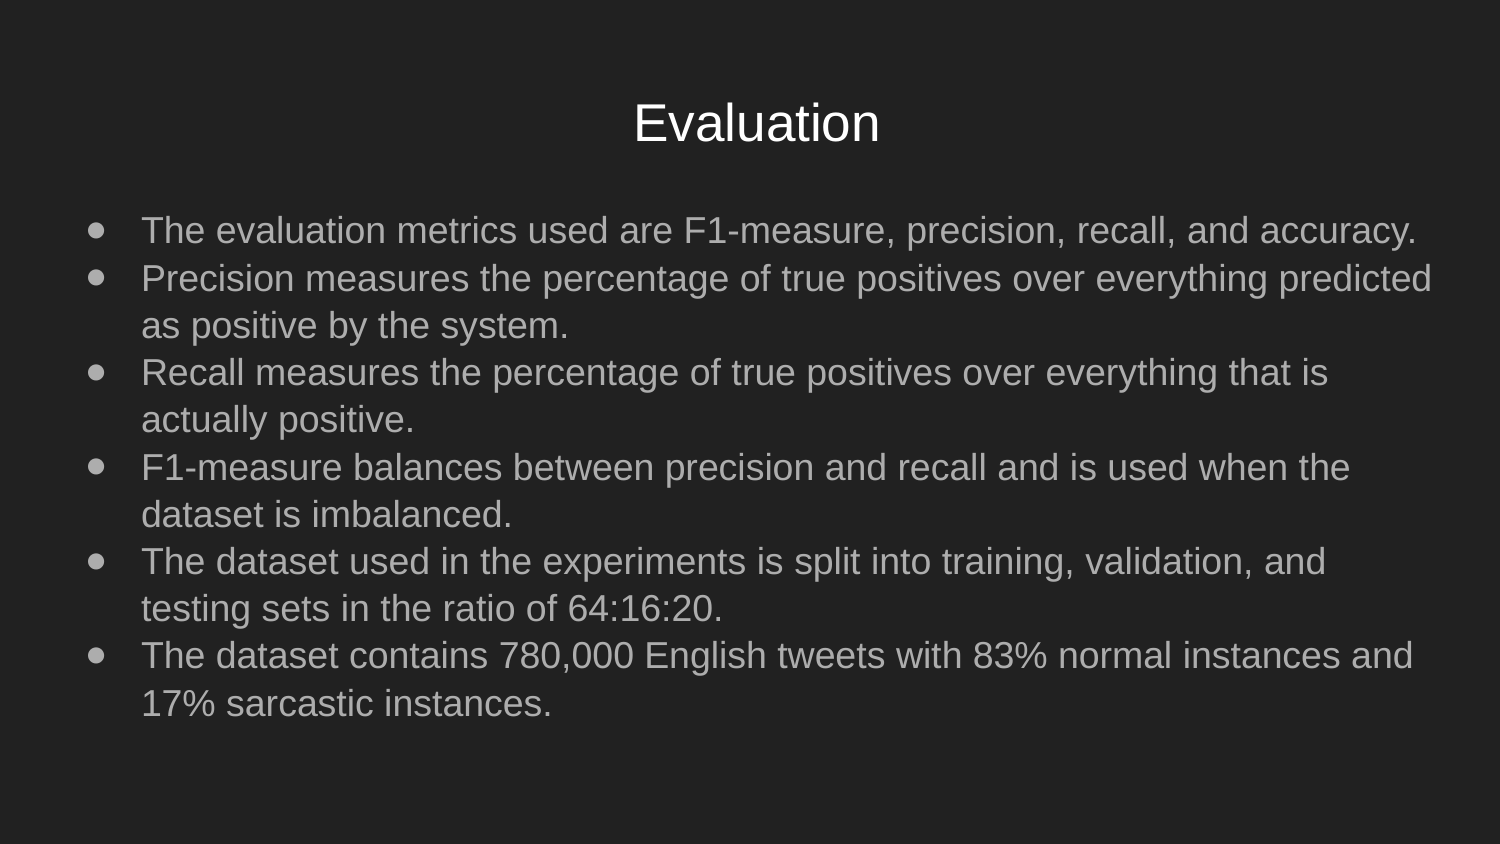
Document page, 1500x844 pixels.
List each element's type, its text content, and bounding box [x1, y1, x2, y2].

title Evaluation [51, 72, 1449, 167]
list The evaluation metrics used are F1-measure, precision, recall, and accuracy. Precision measures the percentage of true positives over everything predicted as positive by the system. Recall measures the percentage of true positives over everything that is actually positive. F1-measure balances between precision and recall and is used when the dataset is imbalanced. The dataset used in the experiments is split into training, validation, and testing sets in the ratio of 64:16:20. The dataset contains 780,000 English tweets with 83% normal instances and 17% sarcastic instances. [51, 189, 1449, 750]
